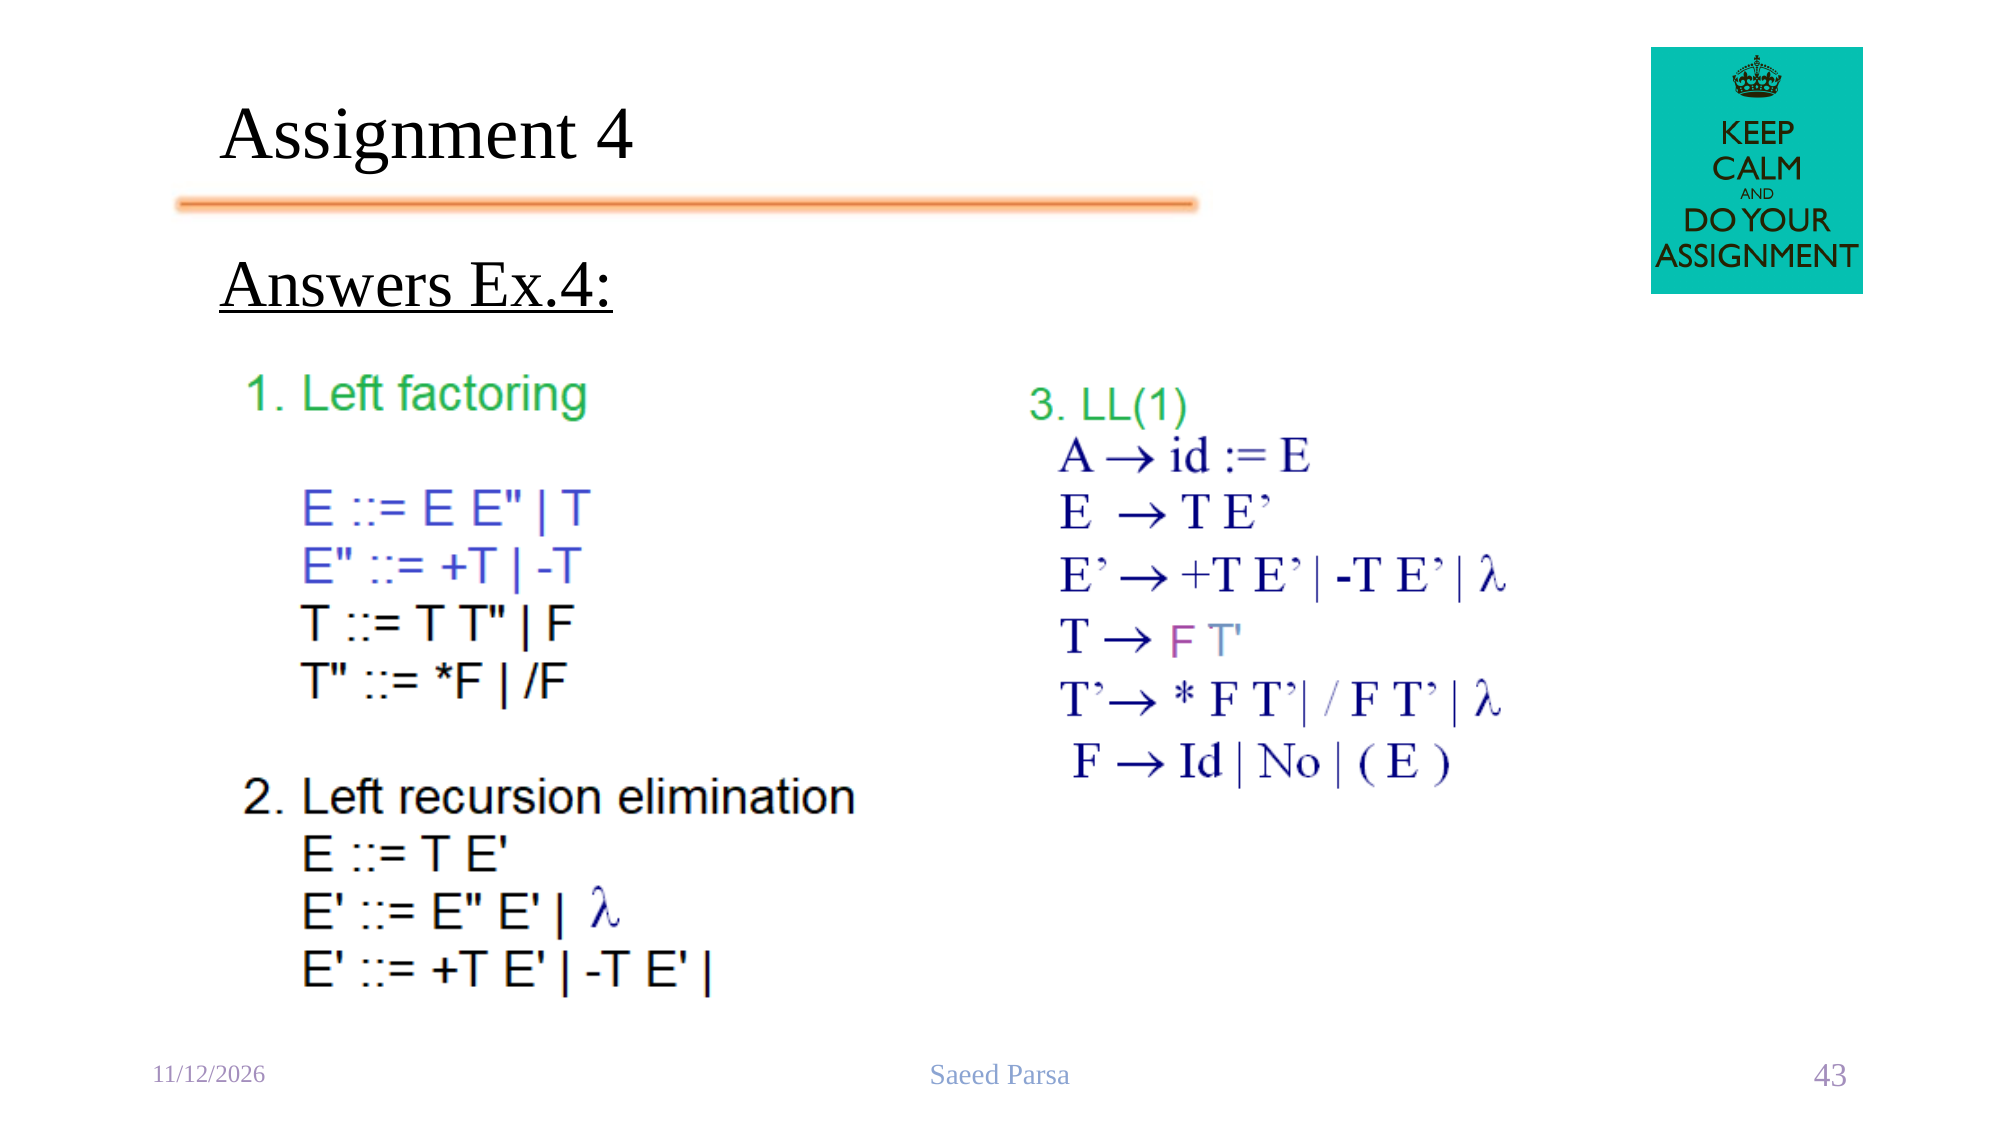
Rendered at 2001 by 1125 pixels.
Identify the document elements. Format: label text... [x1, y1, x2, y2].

title Assignment 4 [204, 86, 1585, 182]
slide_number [137, 1042, 588, 1103]
text_box Answers Ex.4: [204, 237, 718, 327]
footer Saeed Parsa [662, 1042, 1338, 1103]
picture [204, 337, 877, 1018]
picture [998, 375, 1551, 810]
picture [152, 181, 1213, 237]
picture [1650, 47, 1863, 294]
slide_number 43 [1412, 1042, 1863, 1103]
